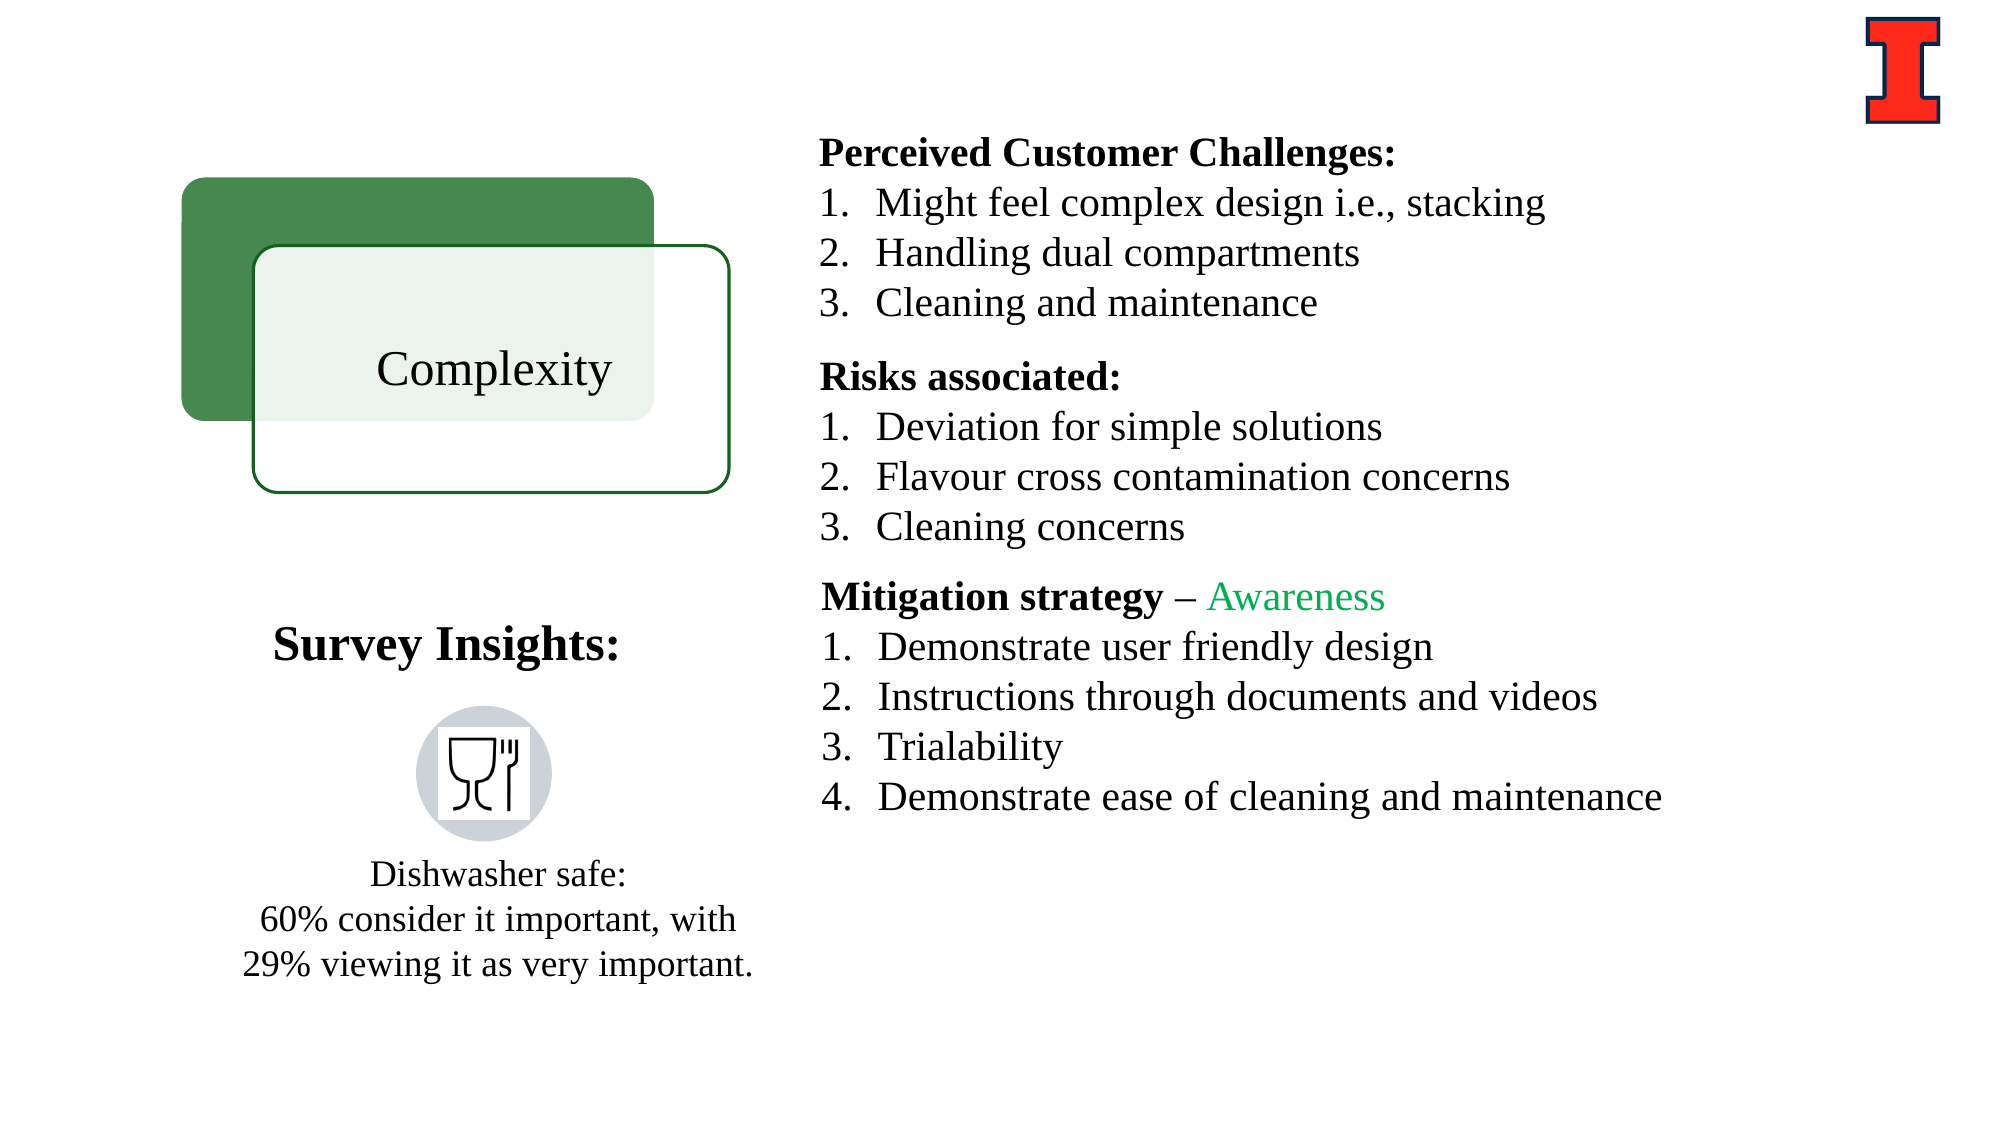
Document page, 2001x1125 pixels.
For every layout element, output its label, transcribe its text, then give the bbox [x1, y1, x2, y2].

text_box Survey Insights: [257, 603, 647, 678]
picture [437, 727, 531, 820]
text_box Risks associated: Deviation for simple solutions Flavour cross contamination concerns Cleaning concerns [822, 341, 1744, 557]
text_box Dishwasher safe: 60% consider it important, with 29% viewing it as very important. [213, 841, 784, 992]
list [86, 106, 822, 563]
text_box [416, 705, 552, 841]
text_box Mitigation strategy – Awareness Demonstrate user friendly design Instructions through documents and videos Trialability Demonstrate ease of cleaning and maintenance [806, 561, 1746, 827]
picture [1806, 15, 1999, 124]
text_box Perceived Customer Challenges: Might feel complex design i.e., stacking Handling dual compartments Cleaning and maintenance [822, 117, 1744, 333]
